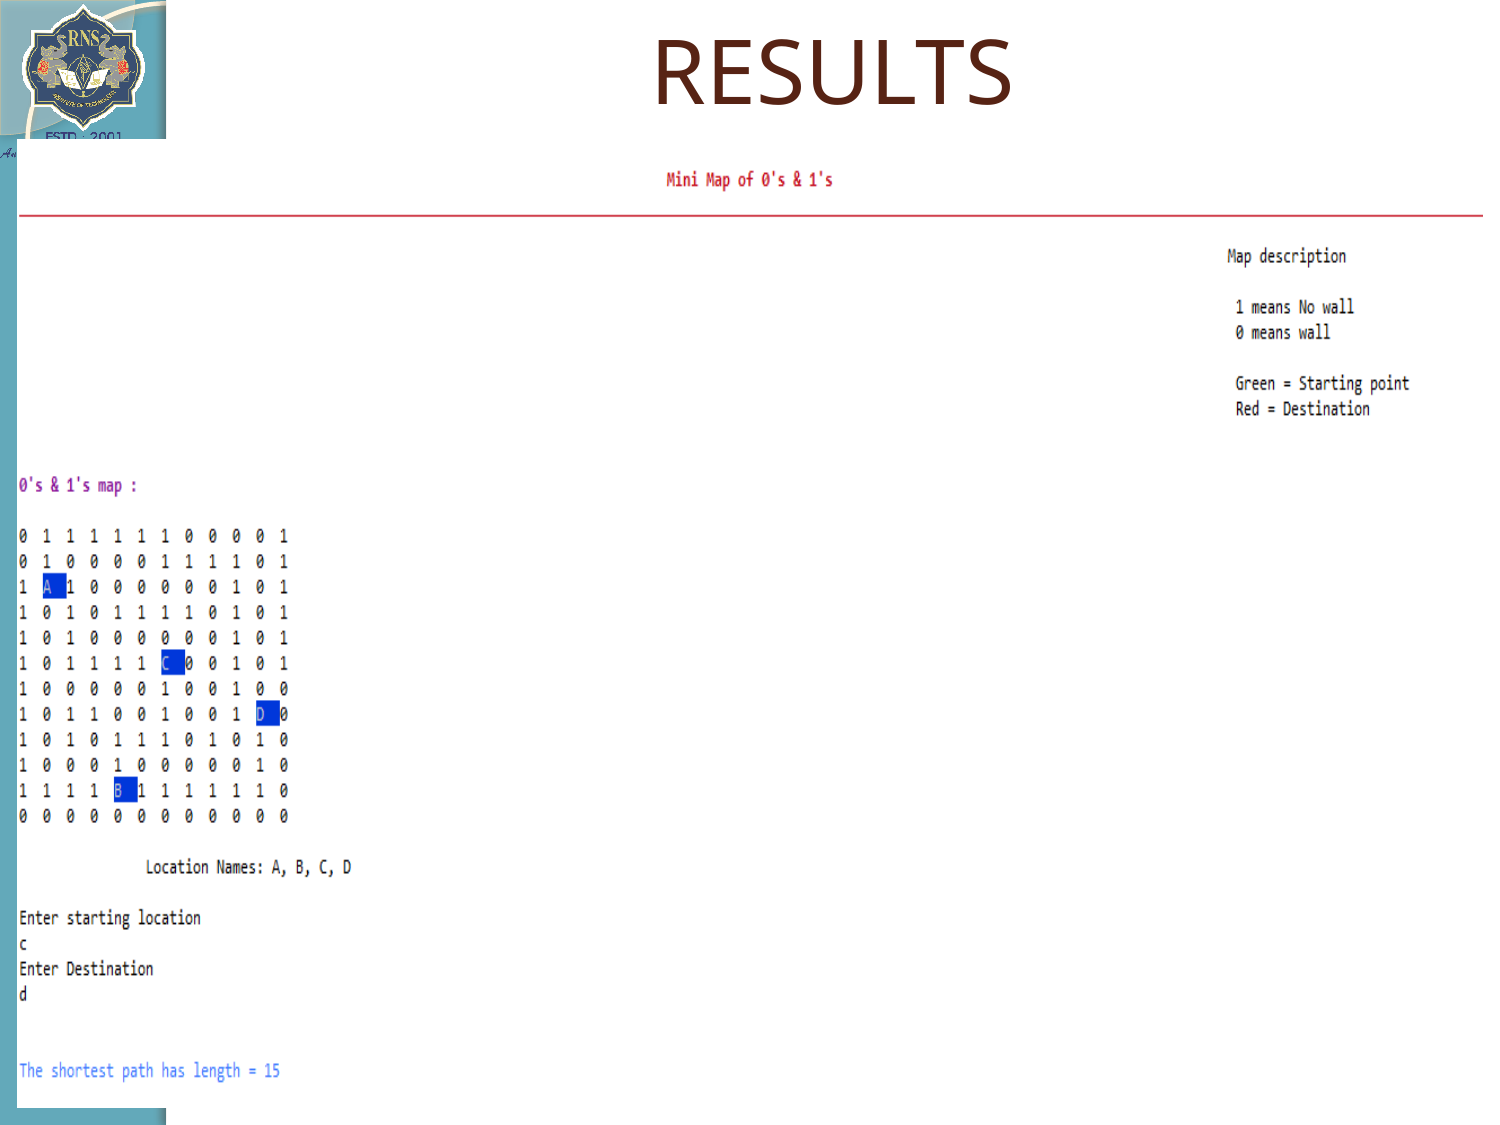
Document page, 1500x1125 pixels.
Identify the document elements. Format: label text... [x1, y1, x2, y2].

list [17, 138, 1483, 1108]
title RESULTS [183, 0, 1483, 137]
picture [0, 3, 166, 161]
